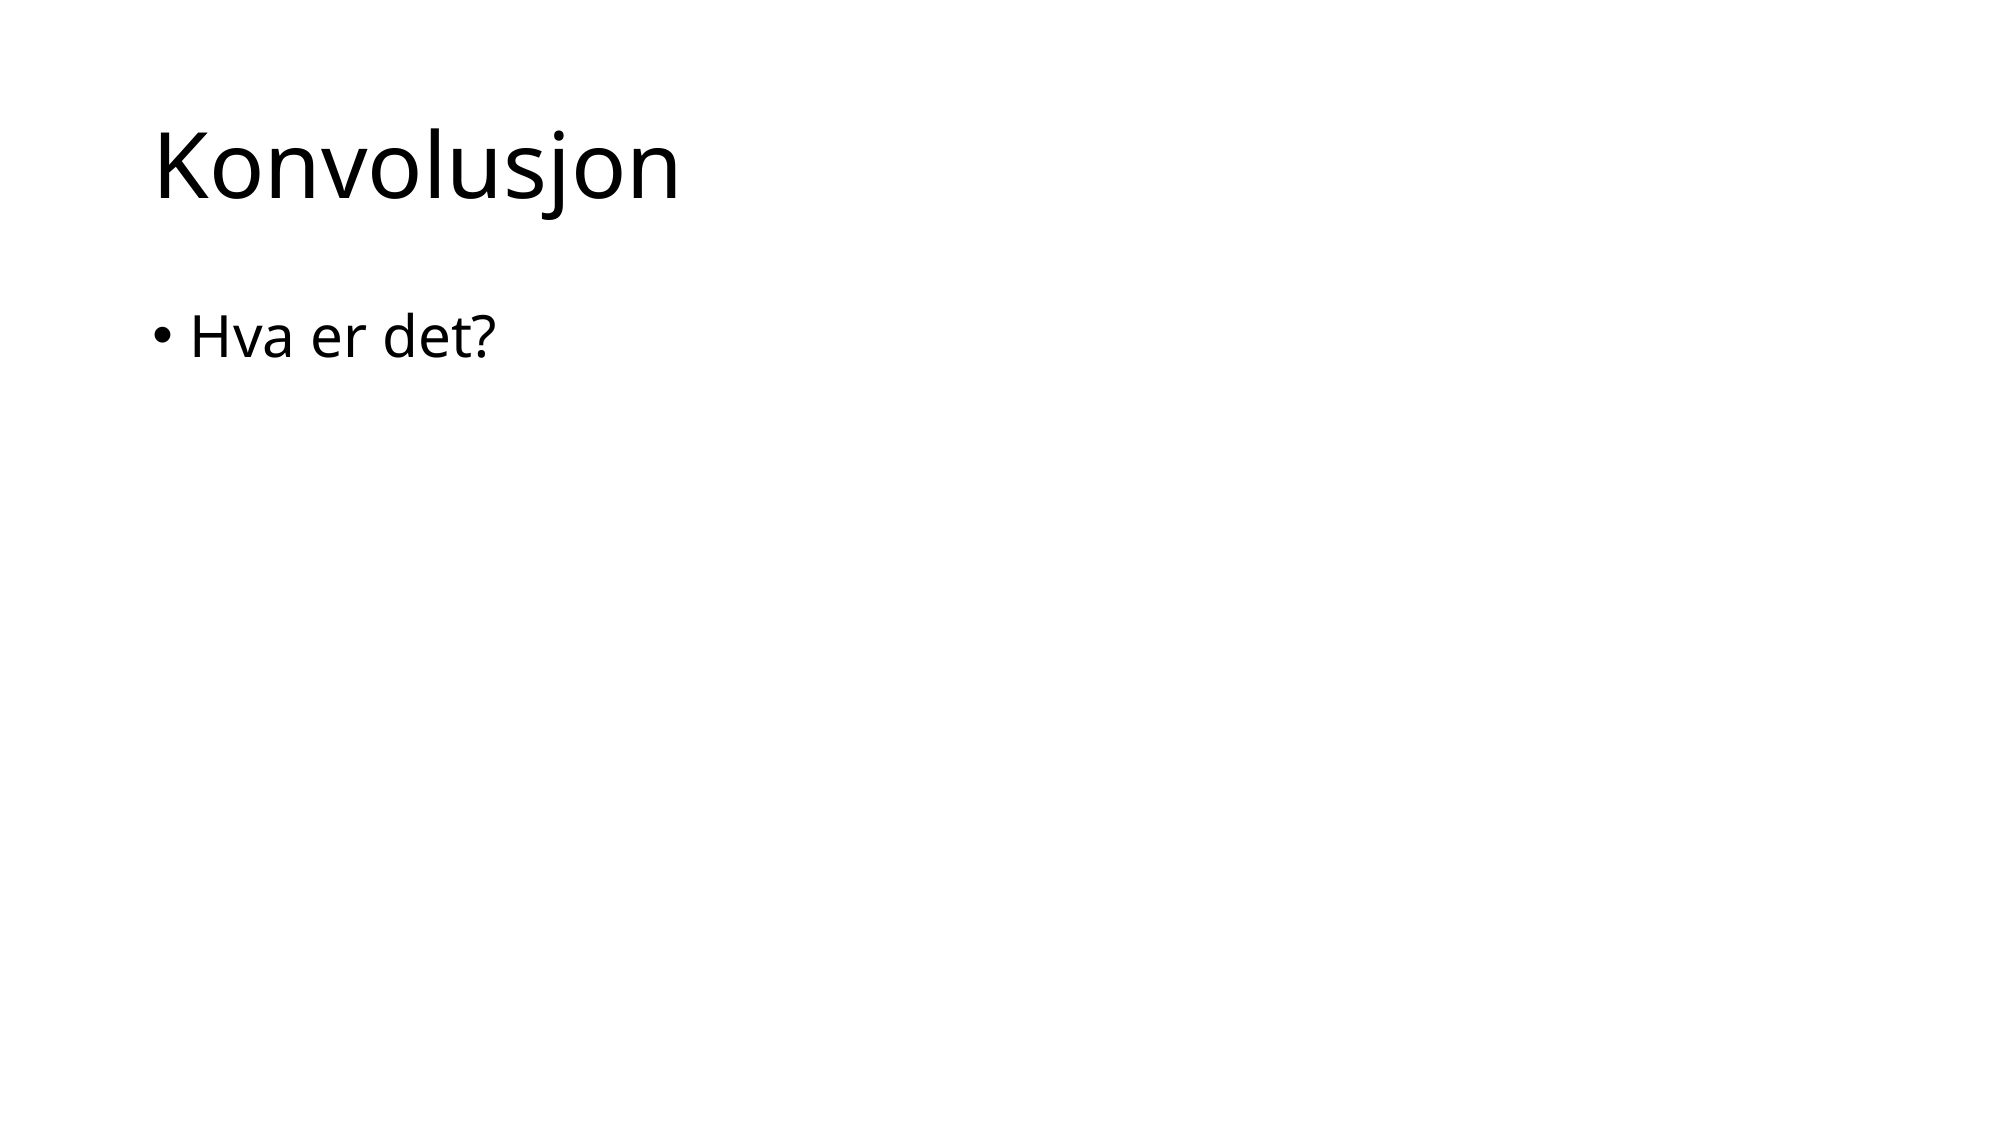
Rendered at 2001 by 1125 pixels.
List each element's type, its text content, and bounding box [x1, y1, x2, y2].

list Hva er det? [137, 299, 1863, 1014]
title Konvolusjon [137, 59, 1863, 278]
